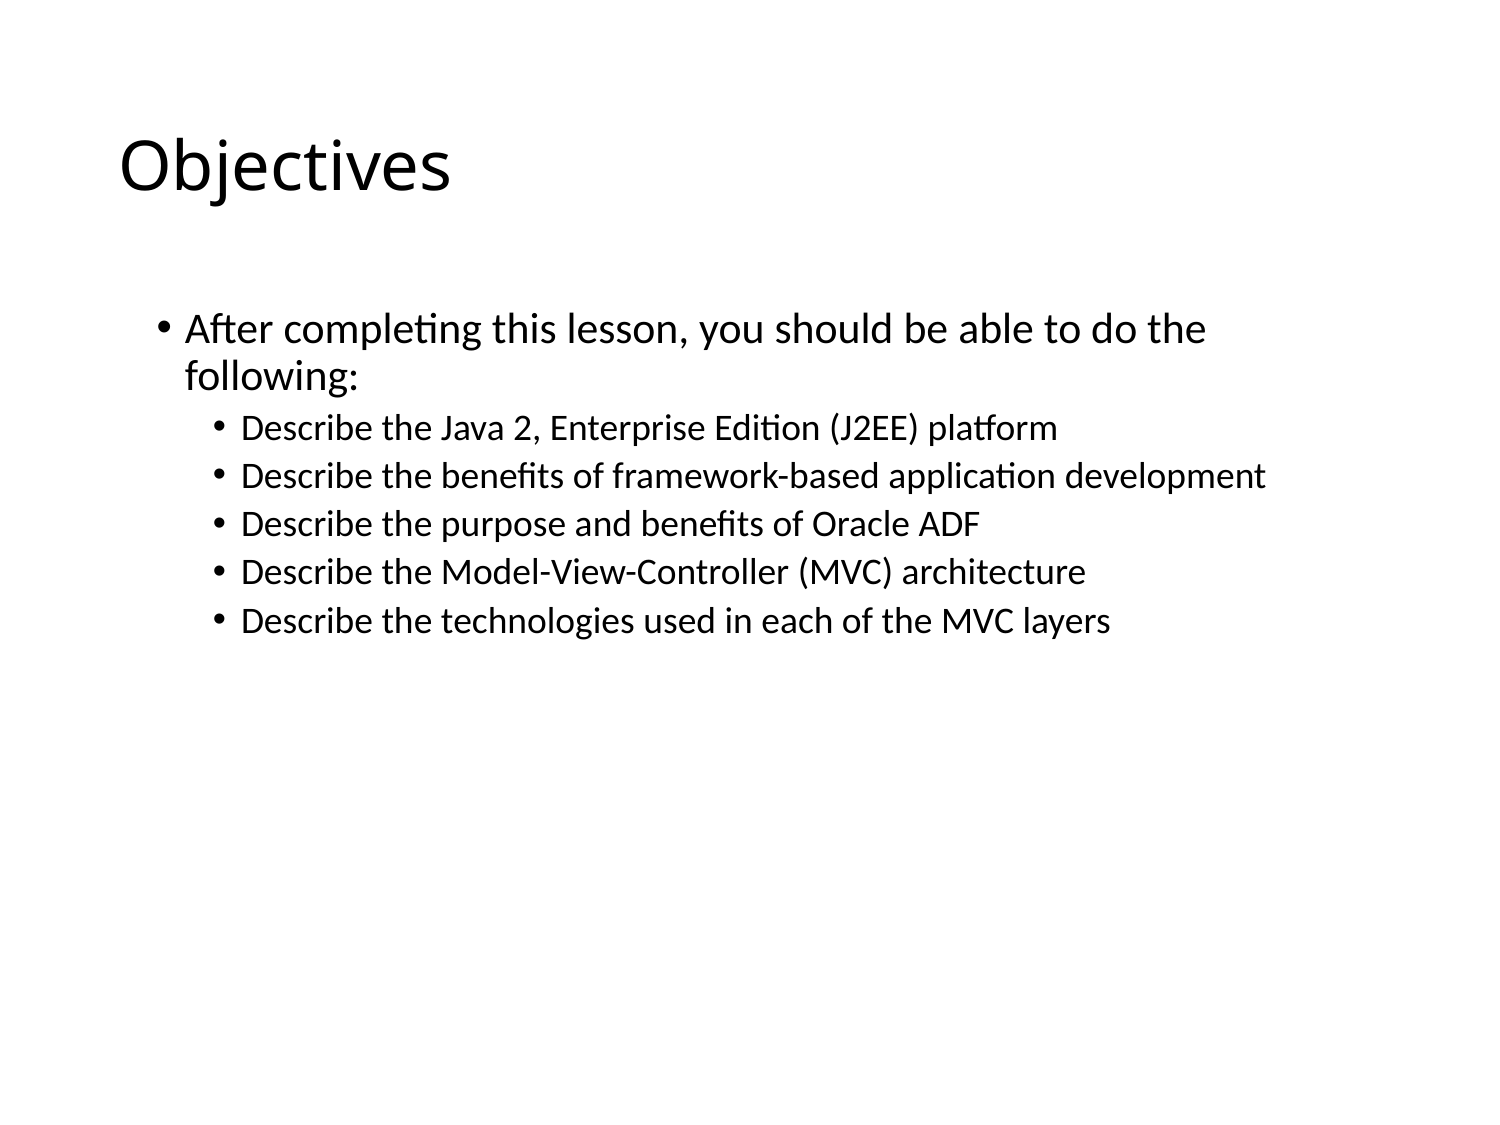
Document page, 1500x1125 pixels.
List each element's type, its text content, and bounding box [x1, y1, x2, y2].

title Objectives [103, 59, 1397, 278]
list After completing this lesson, you should be able to do the following: Describe the Java 2, Enterprise Edition (J2EE) platform Describe the benefits of framework-based application development Describe the purpose and benefits of Oracle ADF Describe the Model-View-Controller (MVC) architecture Describe the technologies used in each of the MVC layers [141, 297, 1350, 962]
